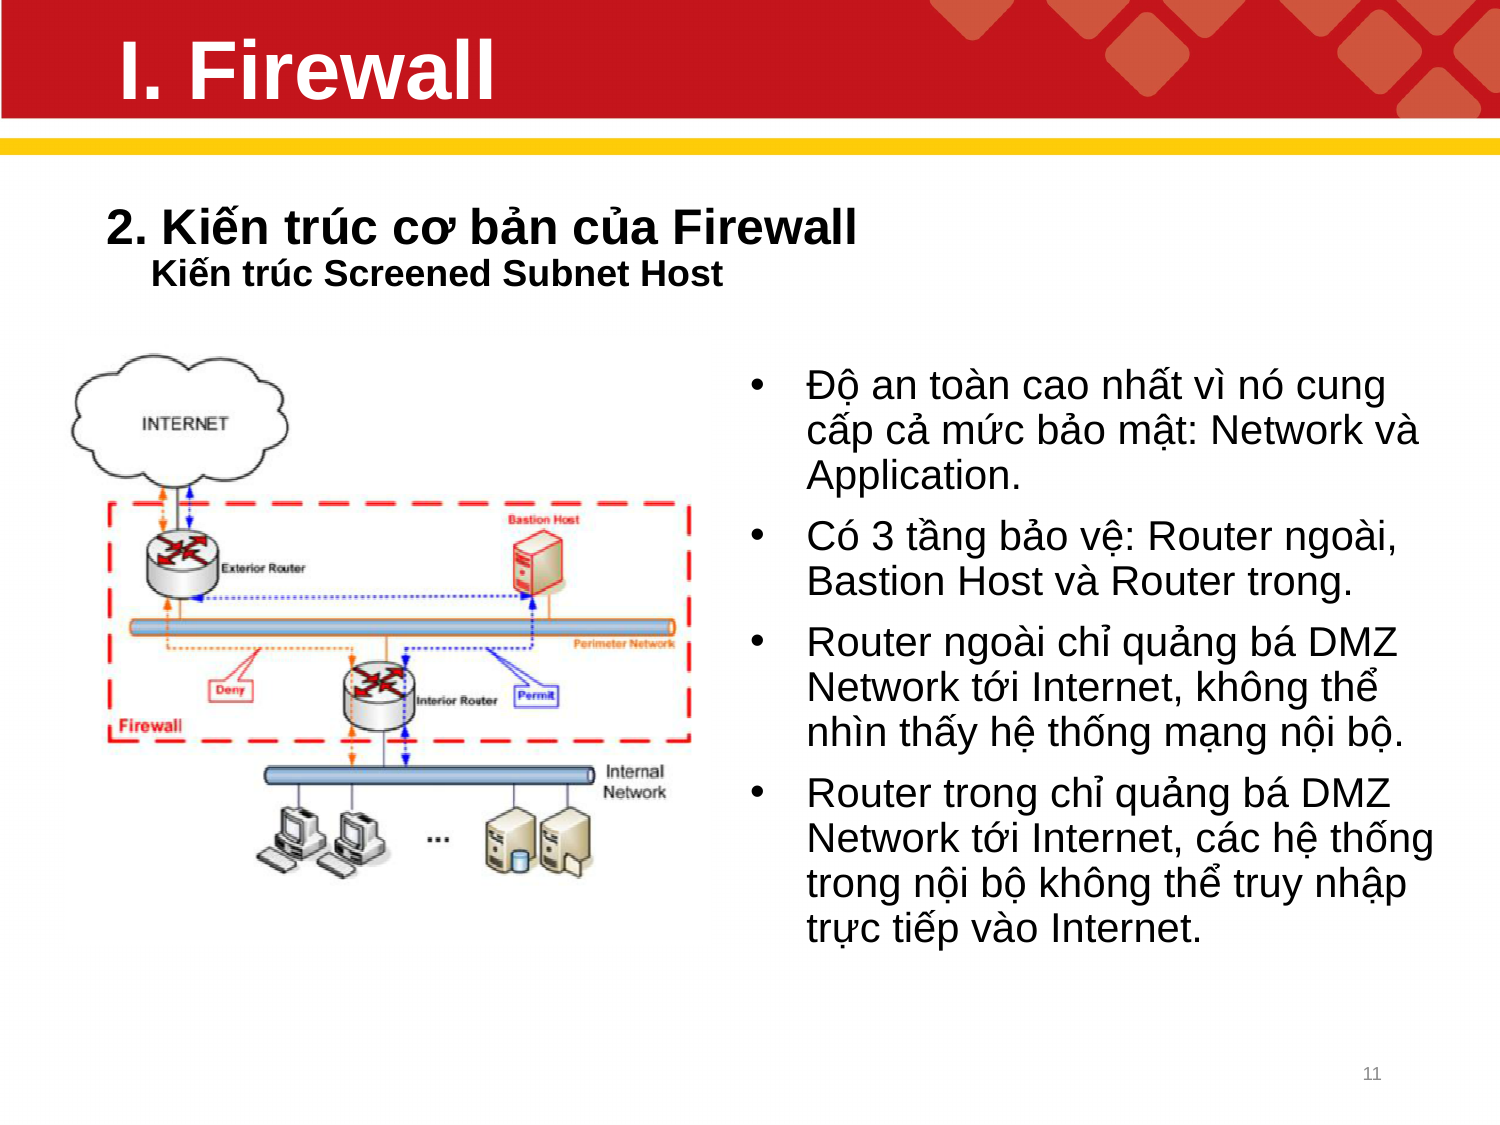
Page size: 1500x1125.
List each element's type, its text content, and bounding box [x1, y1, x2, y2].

title I. Firewall [103, 13, 871, 126]
text_box 2. Kiến trúc cơ bản của Firewall [91, 186, 1445, 262]
list Độ an toàn cao nhất vì nó cung cấp cả mức bảo mật: Network và Application. Có 3 tầng bảo vệ: Router ngoài, Bastion Host và Router trong. Router ngoài chỉ quảng bá DMZ Network tới Internet, không thể nhìn thấy hệ thống mạng nội bộ. Router trong chỉ quảng bá DMZ Network tới Internet, các hệ thống trong nội bộ không thể truy nhập trực tiếp vào Internet. [735, 356, 1468, 1015]
text_box Kiến trúc Screened Subnet Host [136, 241, 1445, 302]
slide_number 11 [1059, 1042, 1397, 1103]
picture [0, 0, 1500, 1125]
